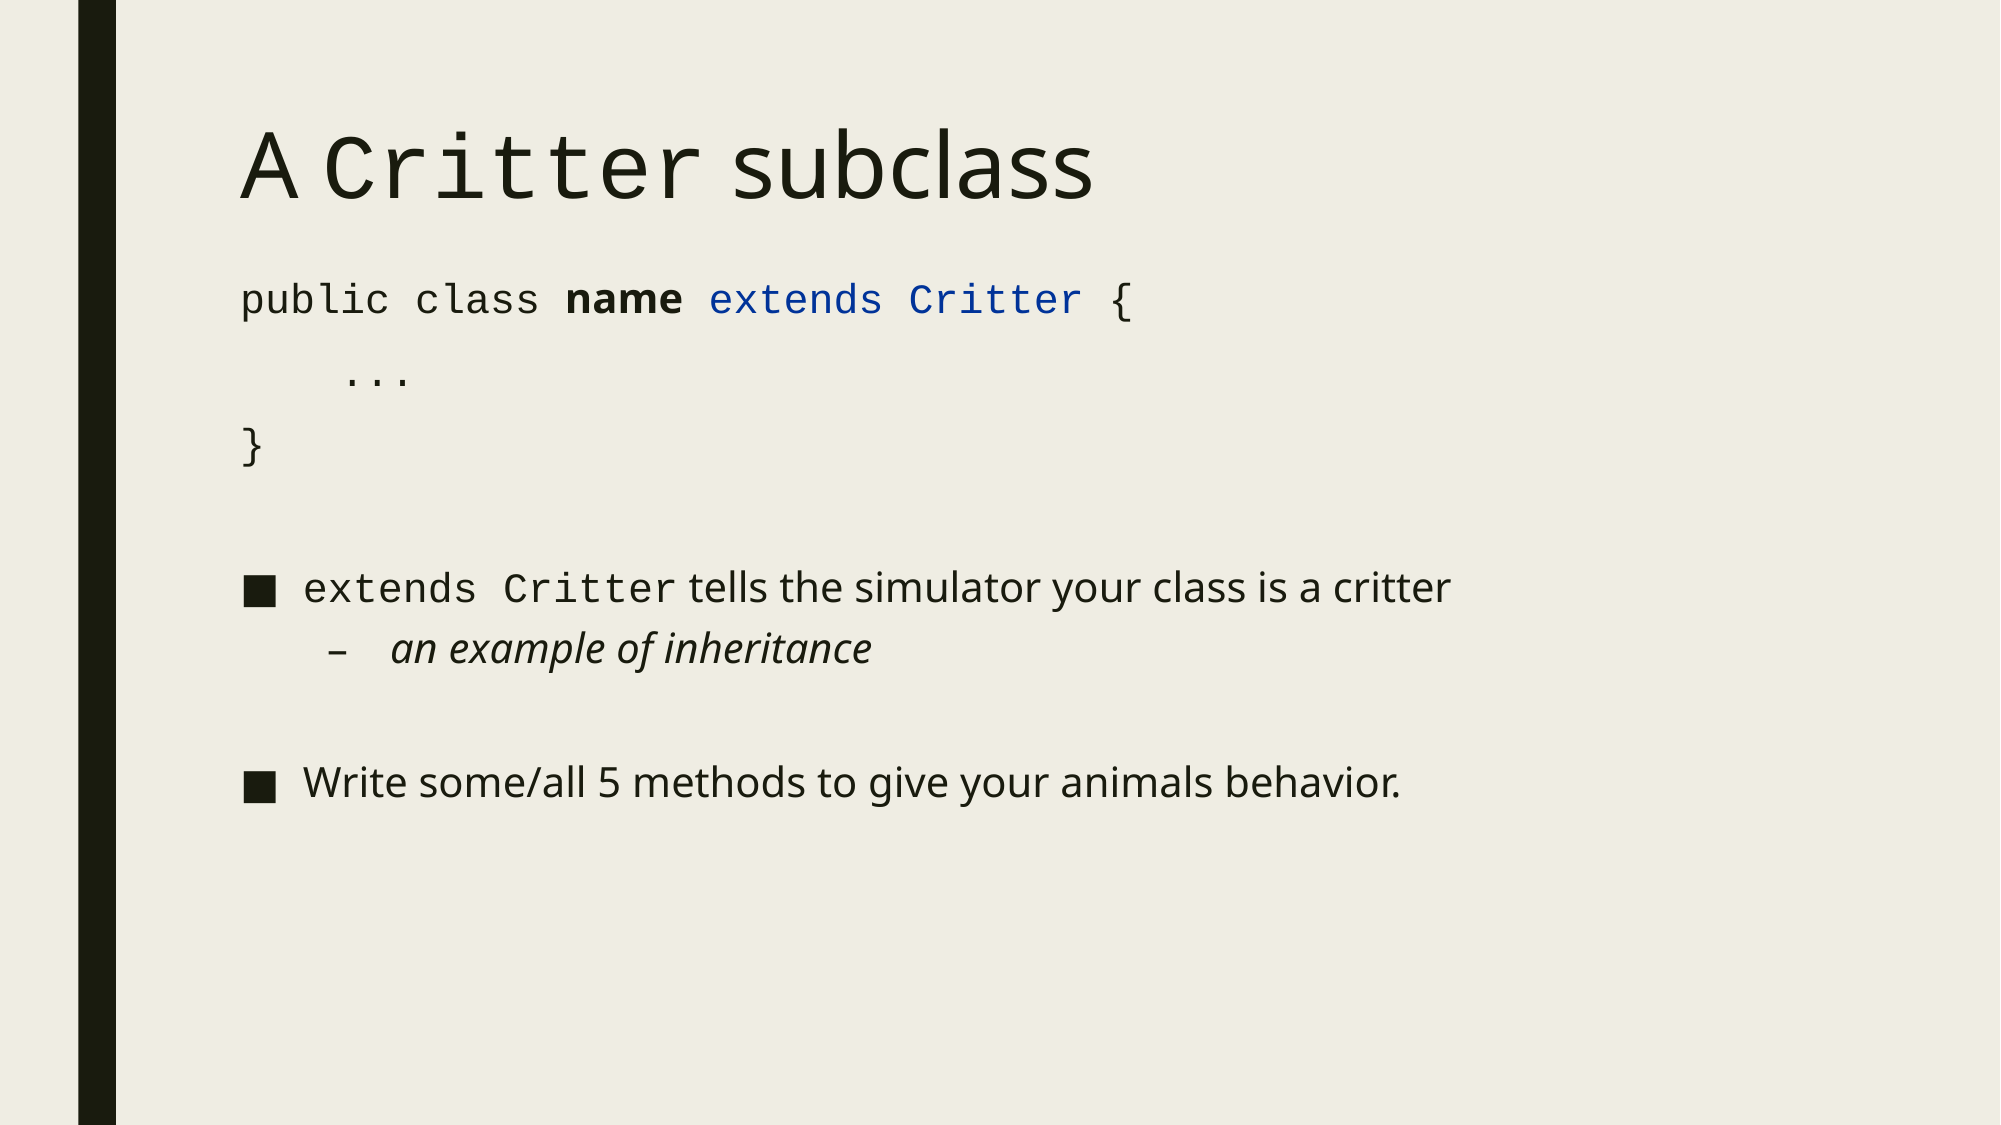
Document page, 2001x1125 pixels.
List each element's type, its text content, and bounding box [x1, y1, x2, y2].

list public class name extends Critter { ... } extends Critter tells the simulator your class is a critter an example of inheritance Write some/all 5 methods to give your animals behavior. [225, 268, 1800, 1049]
title A Critter subclass [225, 112, 1800, 268]
